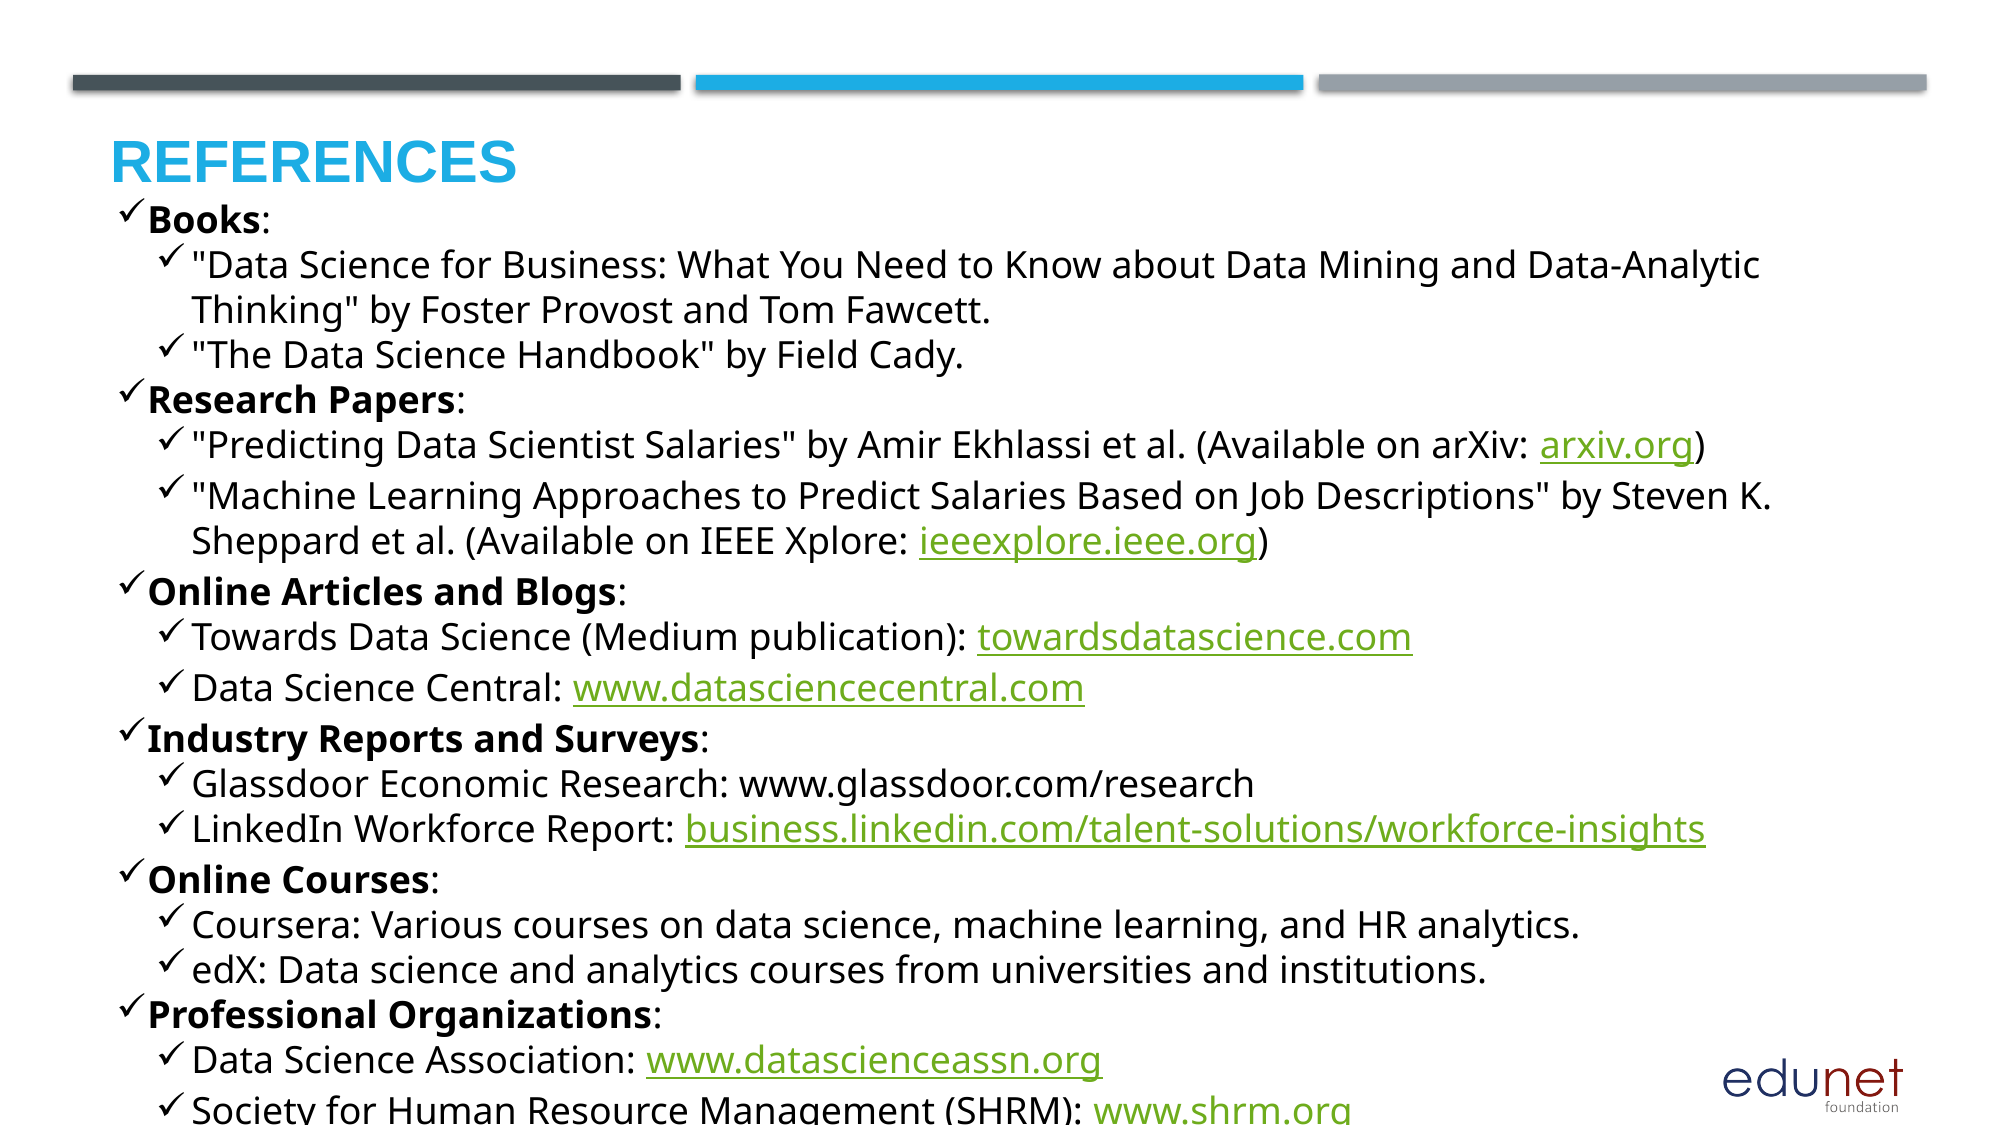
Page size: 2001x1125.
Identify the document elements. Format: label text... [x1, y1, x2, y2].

text_box Books: "Data Science for Business: What You Need to Know about Data Mining and Data-Analytic Thinking" by Foster Provost and Tom Fawcett. "The Data Science Handbook" by Field Cady. Research Papers: "Predicting Data Scientist Salaries" by Amir Ekhlassi et al. (Available on arXiv: arxiv.org) "Machine Learning Approaches to Predict Salaries Based on Job Descriptions" by Steven K. Sheppard et al. (Available on IEEE Xplore: ieeexplore.ieee.org) Online Articles and Blogs: Towards Data Science (Medium publication): towardsdatascience.com Data Science Central: www.datasciencecentral.com Industry Reports and Surveys: Glassdoor Economic Research: www.glassdoor.com/research LinkedIn Workforce Report: business.linkedin.com/talent-solutions/workforce-insights Online Courses: Coursera: Various courses on data science, machine learning, and HR analytics. edX: Data science and analytics courses from universities and institutions. Professional Organizations: Data Science Association: www.datascienceassn.org Society for Human Resource Management (SHRM): www.shrm.org [101, 188, 1948, 1125]
title References [95, 115, 1905, 203]
